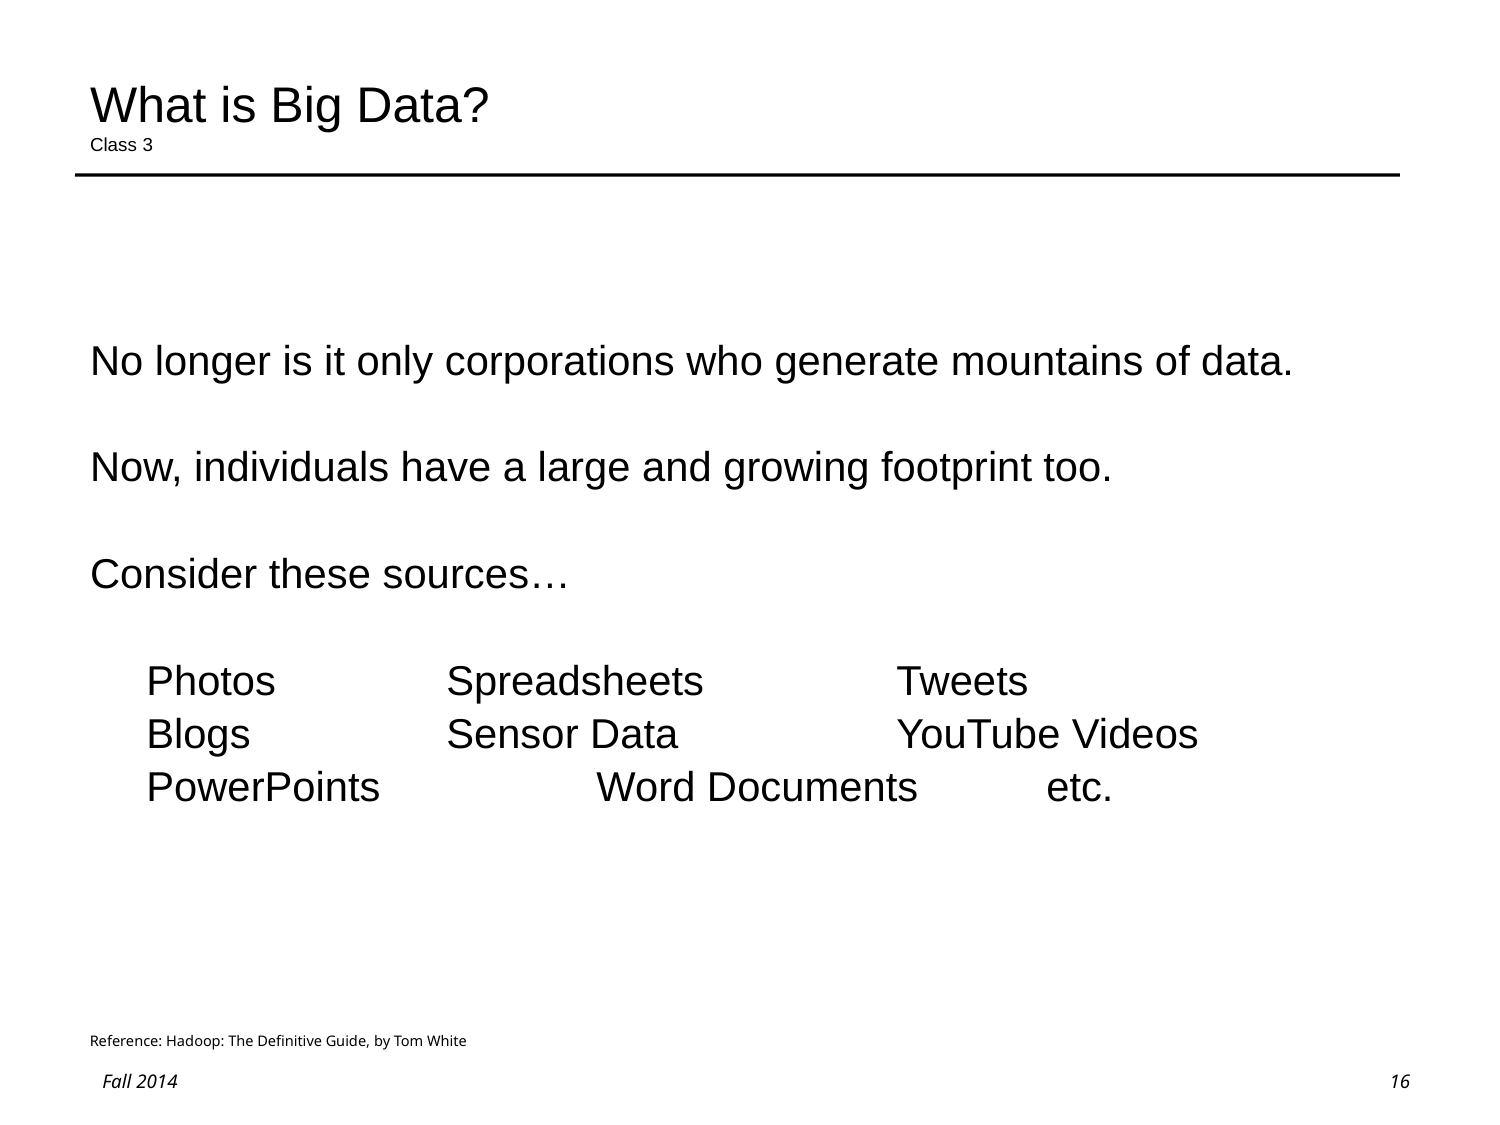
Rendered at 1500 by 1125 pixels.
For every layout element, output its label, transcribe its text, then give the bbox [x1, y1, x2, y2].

slide_number 16 [1074, 1062, 1425, 1100]
title What is Big Data? Class 3 [75, 45, 1425, 163]
text_box Reference: Hadoop: The Definitive Guide, by Tom White [74, 1024, 1425, 1058]
list No longer is it only corporations who generate mountains of data. Now, individuals have a large and growing footprint too. Consider these sources… Photos Spreadsheets Tweets Blogs Sensor Data YouTube Videos PowerPoints Word Documents etc. [75, 187, 1425, 1006]
